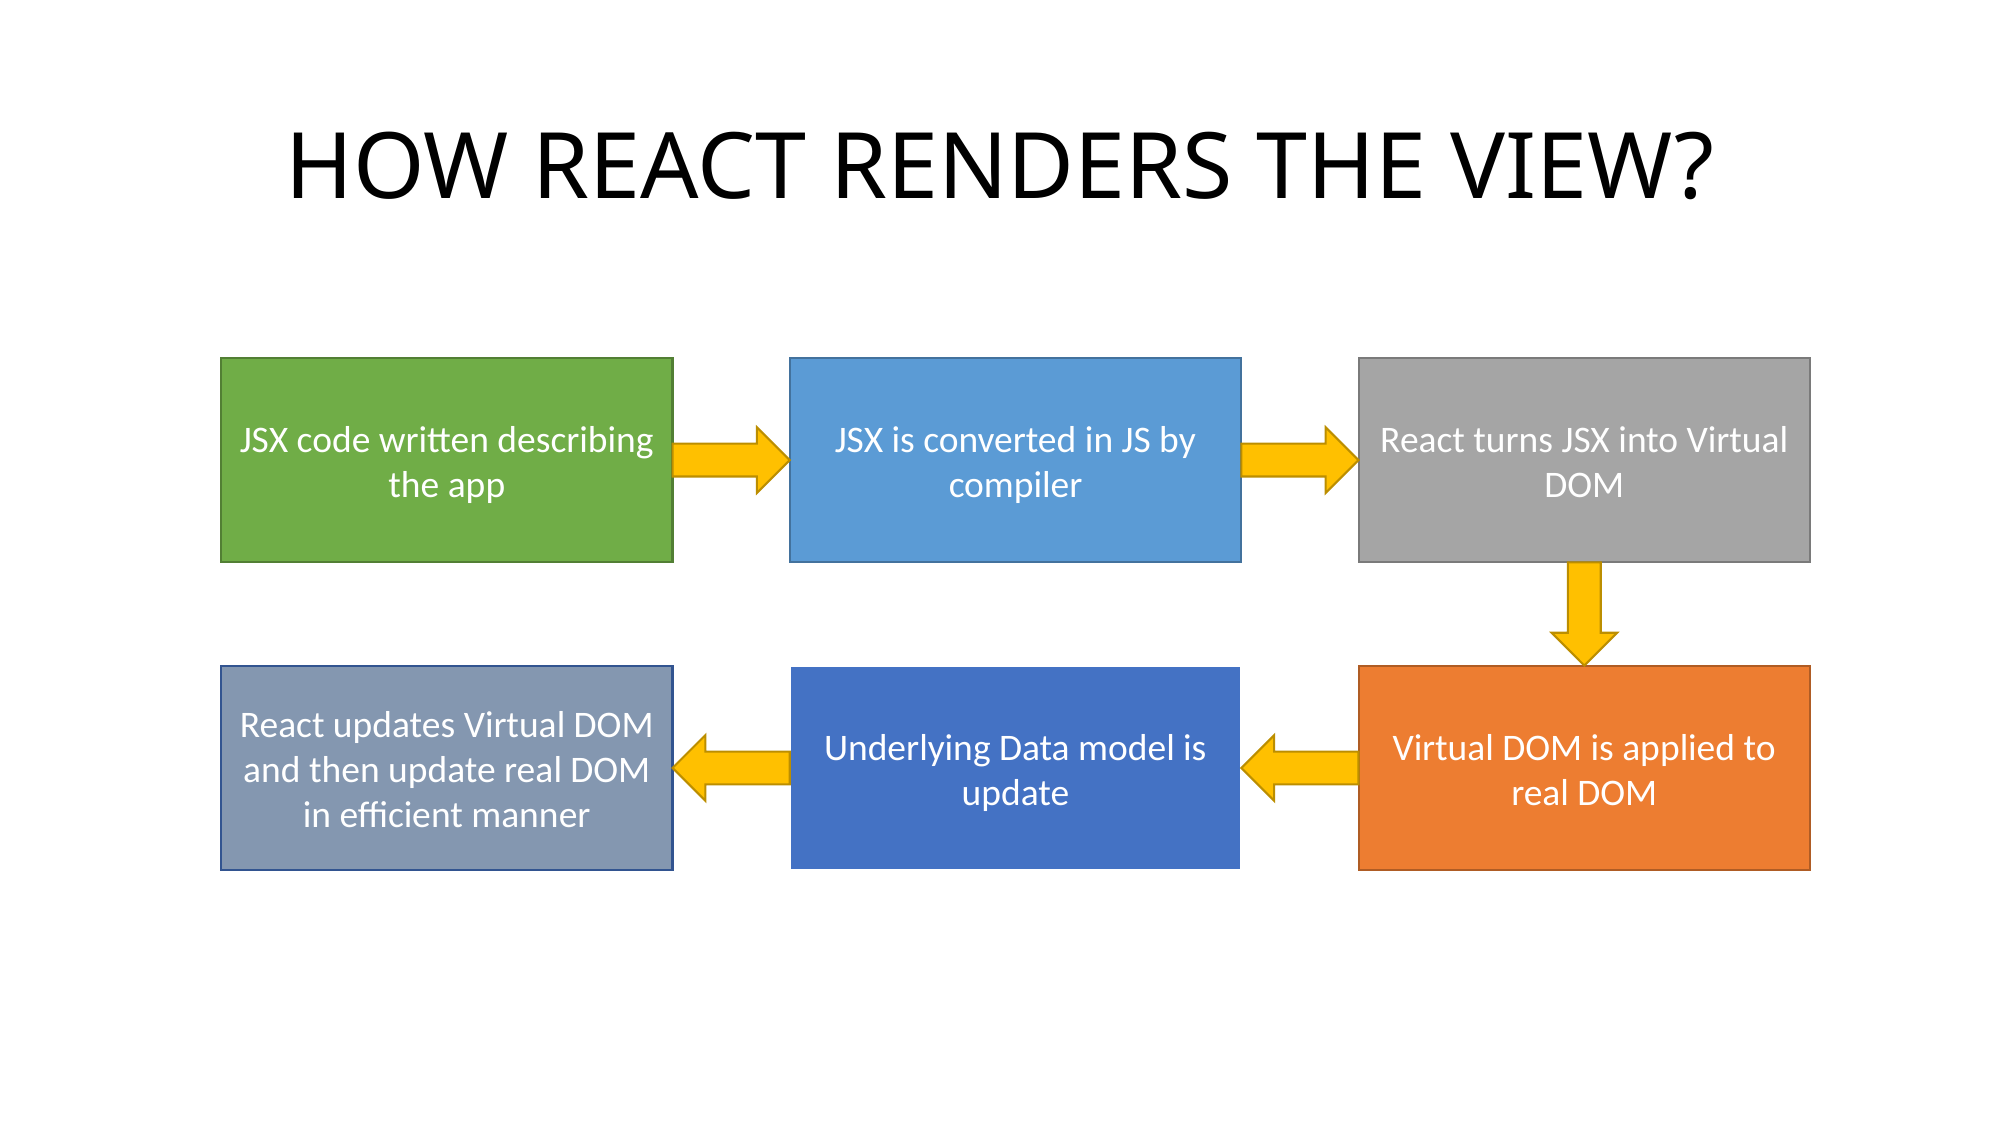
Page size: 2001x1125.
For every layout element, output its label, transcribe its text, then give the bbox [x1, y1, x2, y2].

text_box [1549, 561, 1620, 668]
text_box [1240, 424, 1360, 496]
text_box Underlying Data model is update [788, 664, 1243, 872]
text_box React turns JSX into Virtual DOM [1358, 357, 1811, 563]
text_box [671, 424, 792, 496]
title HOW REACT RENDERS THE VIEW? [137, 59, 1863, 278]
text_box React updates Virtual DOM and then update real DOM in efficient manner [220, 665, 674, 871]
text_box JSX code written describing the app [220, 357, 674, 563]
text_box [671, 732, 791, 804]
text_box [1239, 732, 1360, 804]
text_box Virtual DOM is applied to real DOM [1358, 665, 1811, 871]
text_box JSX is converted in JS by compiler [789, 357, 1242, 563]
